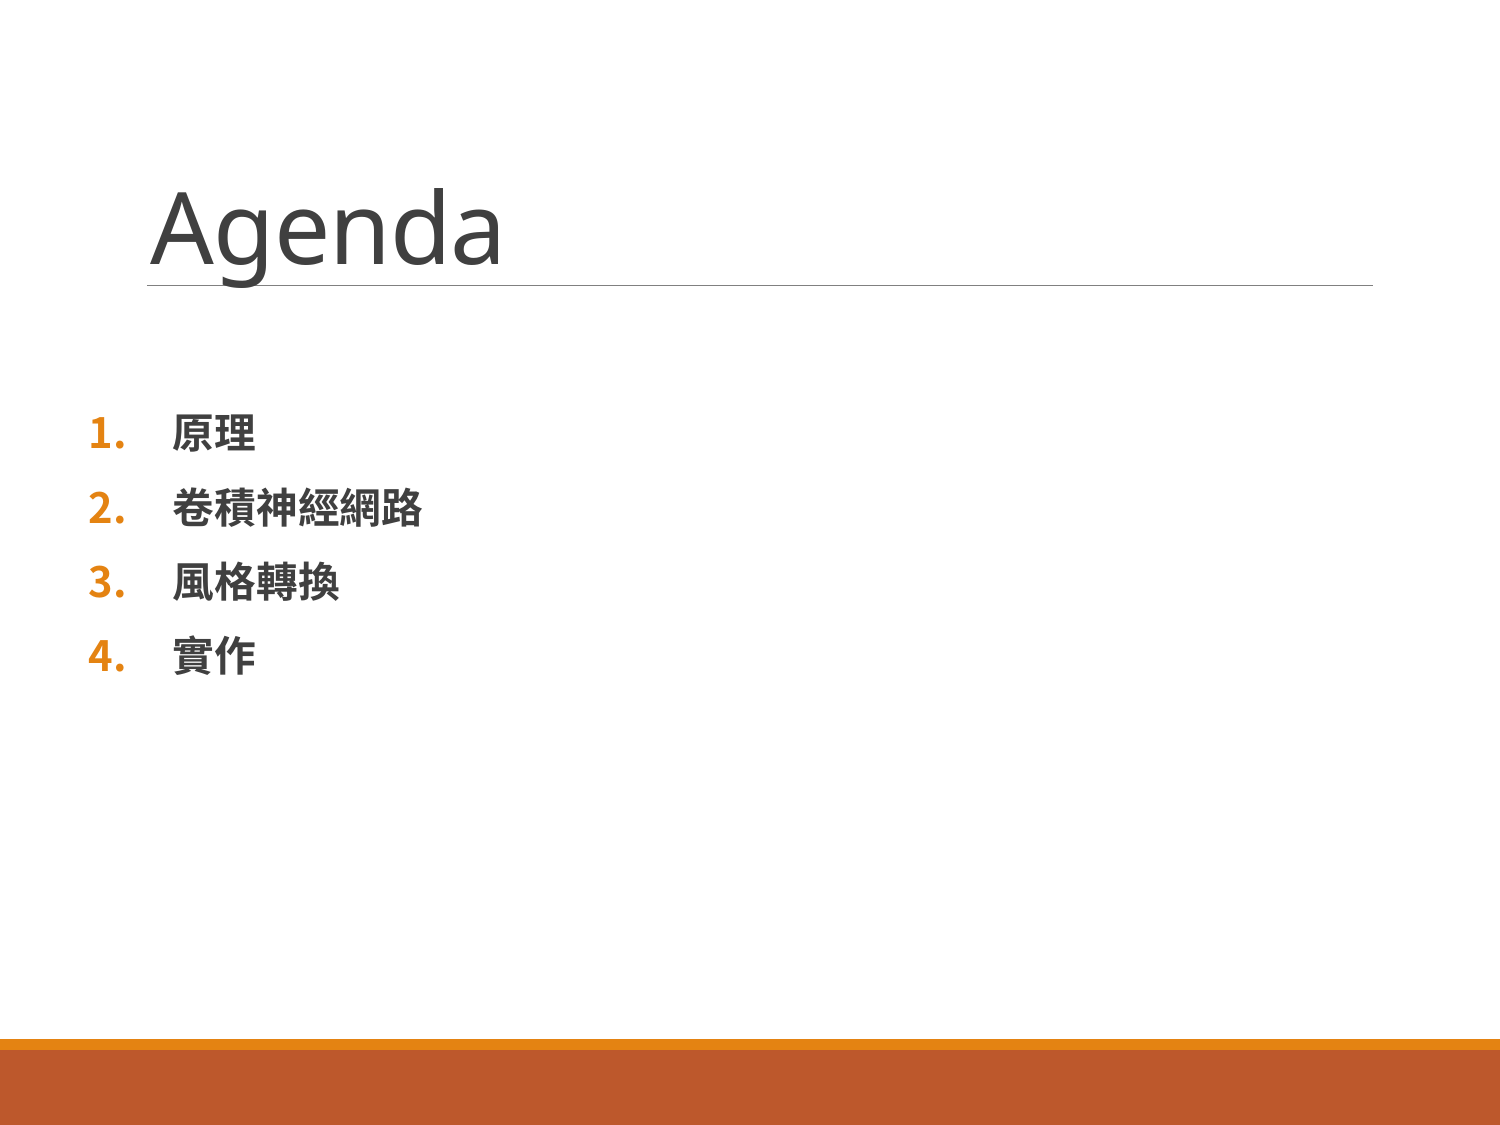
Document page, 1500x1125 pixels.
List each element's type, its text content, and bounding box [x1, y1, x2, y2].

list 原理 卷積神經網路 風格轉換 實作 [88, 326, 1164, 945]
title Agenda [135, 42, 1211, 293]
